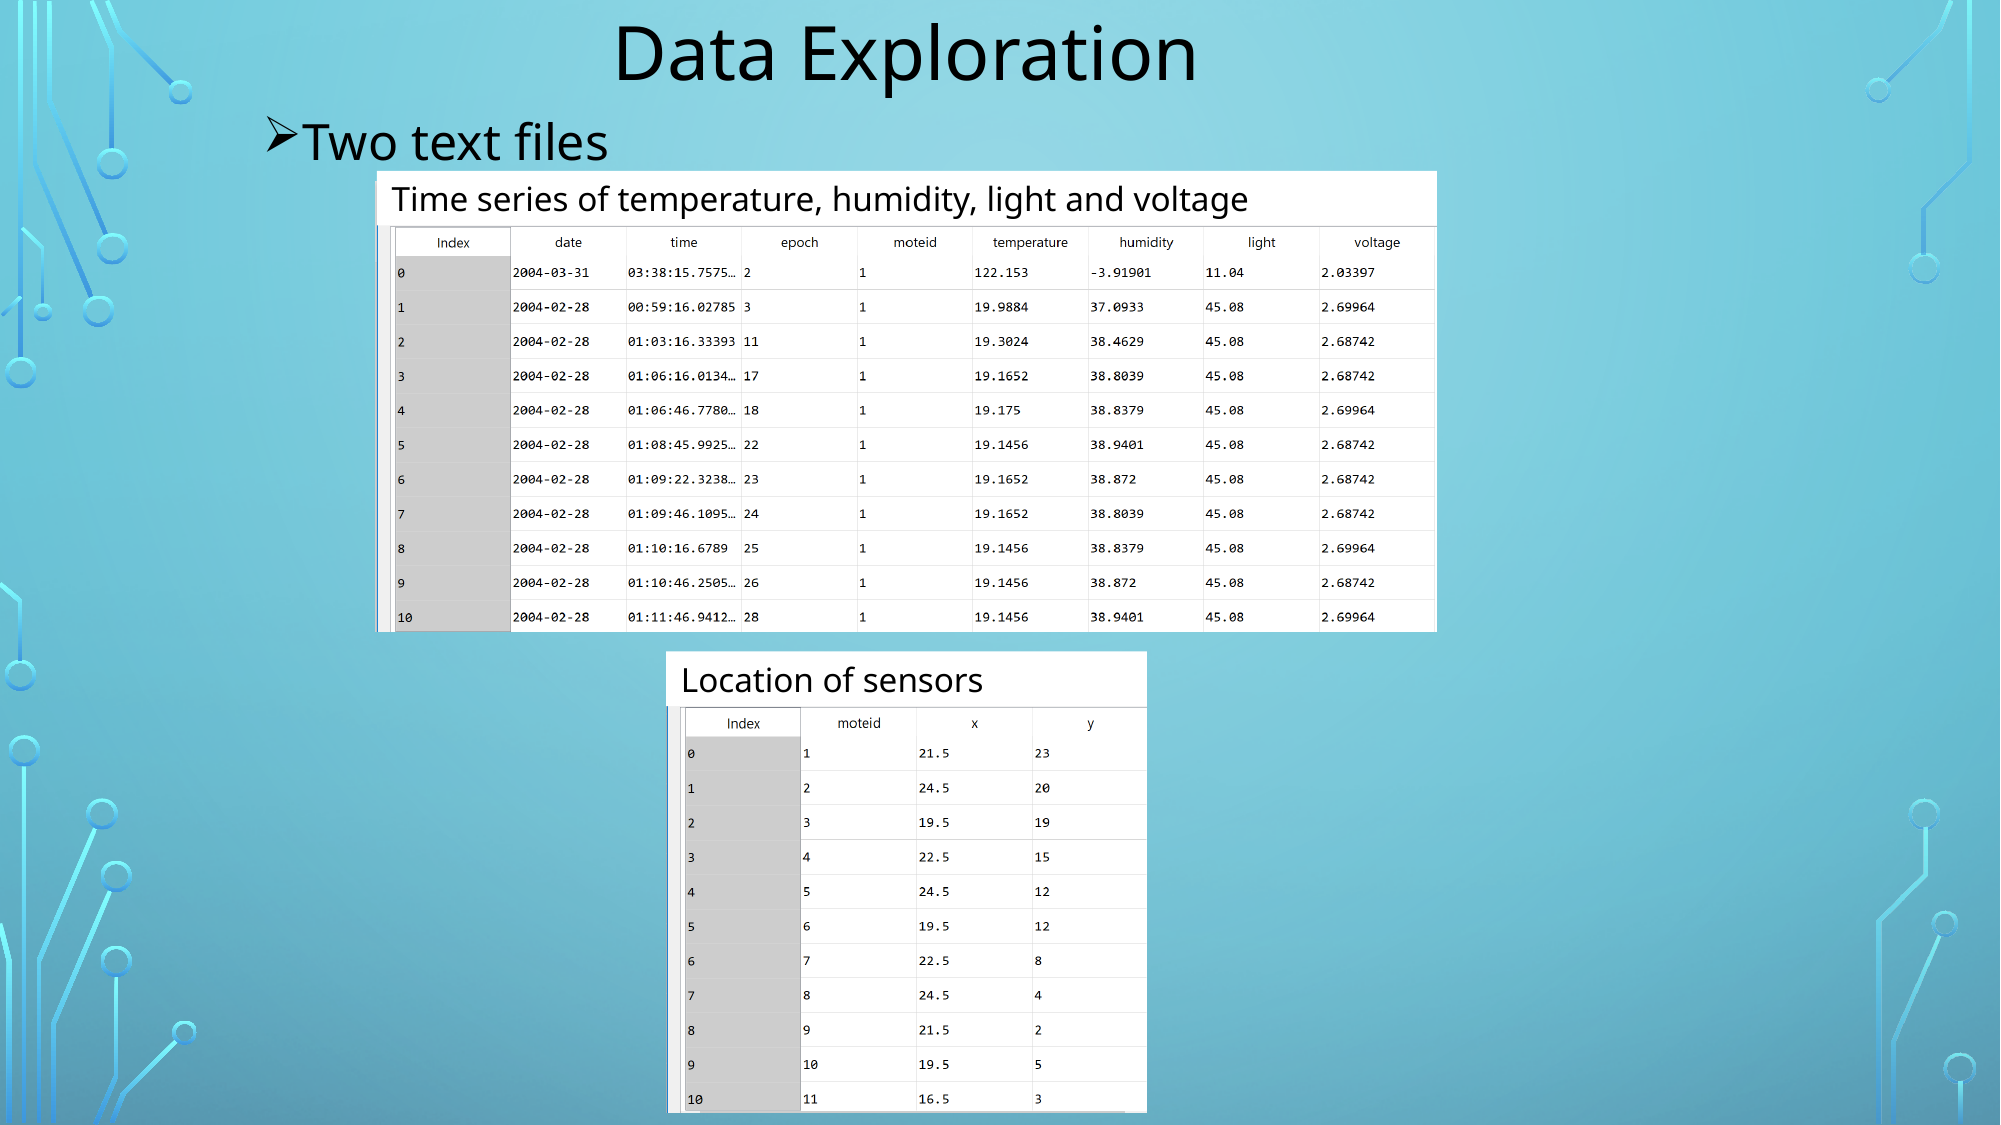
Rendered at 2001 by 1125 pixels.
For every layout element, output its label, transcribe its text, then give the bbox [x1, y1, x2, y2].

list Two text files [247, 91, 1750, 1067]
text_box Location of sensors [666, 651, 1147, 662]
picture [375, 180, 1438, 632]
title Data Exploration [94, 0, 1719, 113]
text_box Time series of temperature, humidity, light and voltage [376, 170, 1437, 180]
picture [665, 662, 1148, 1114]
